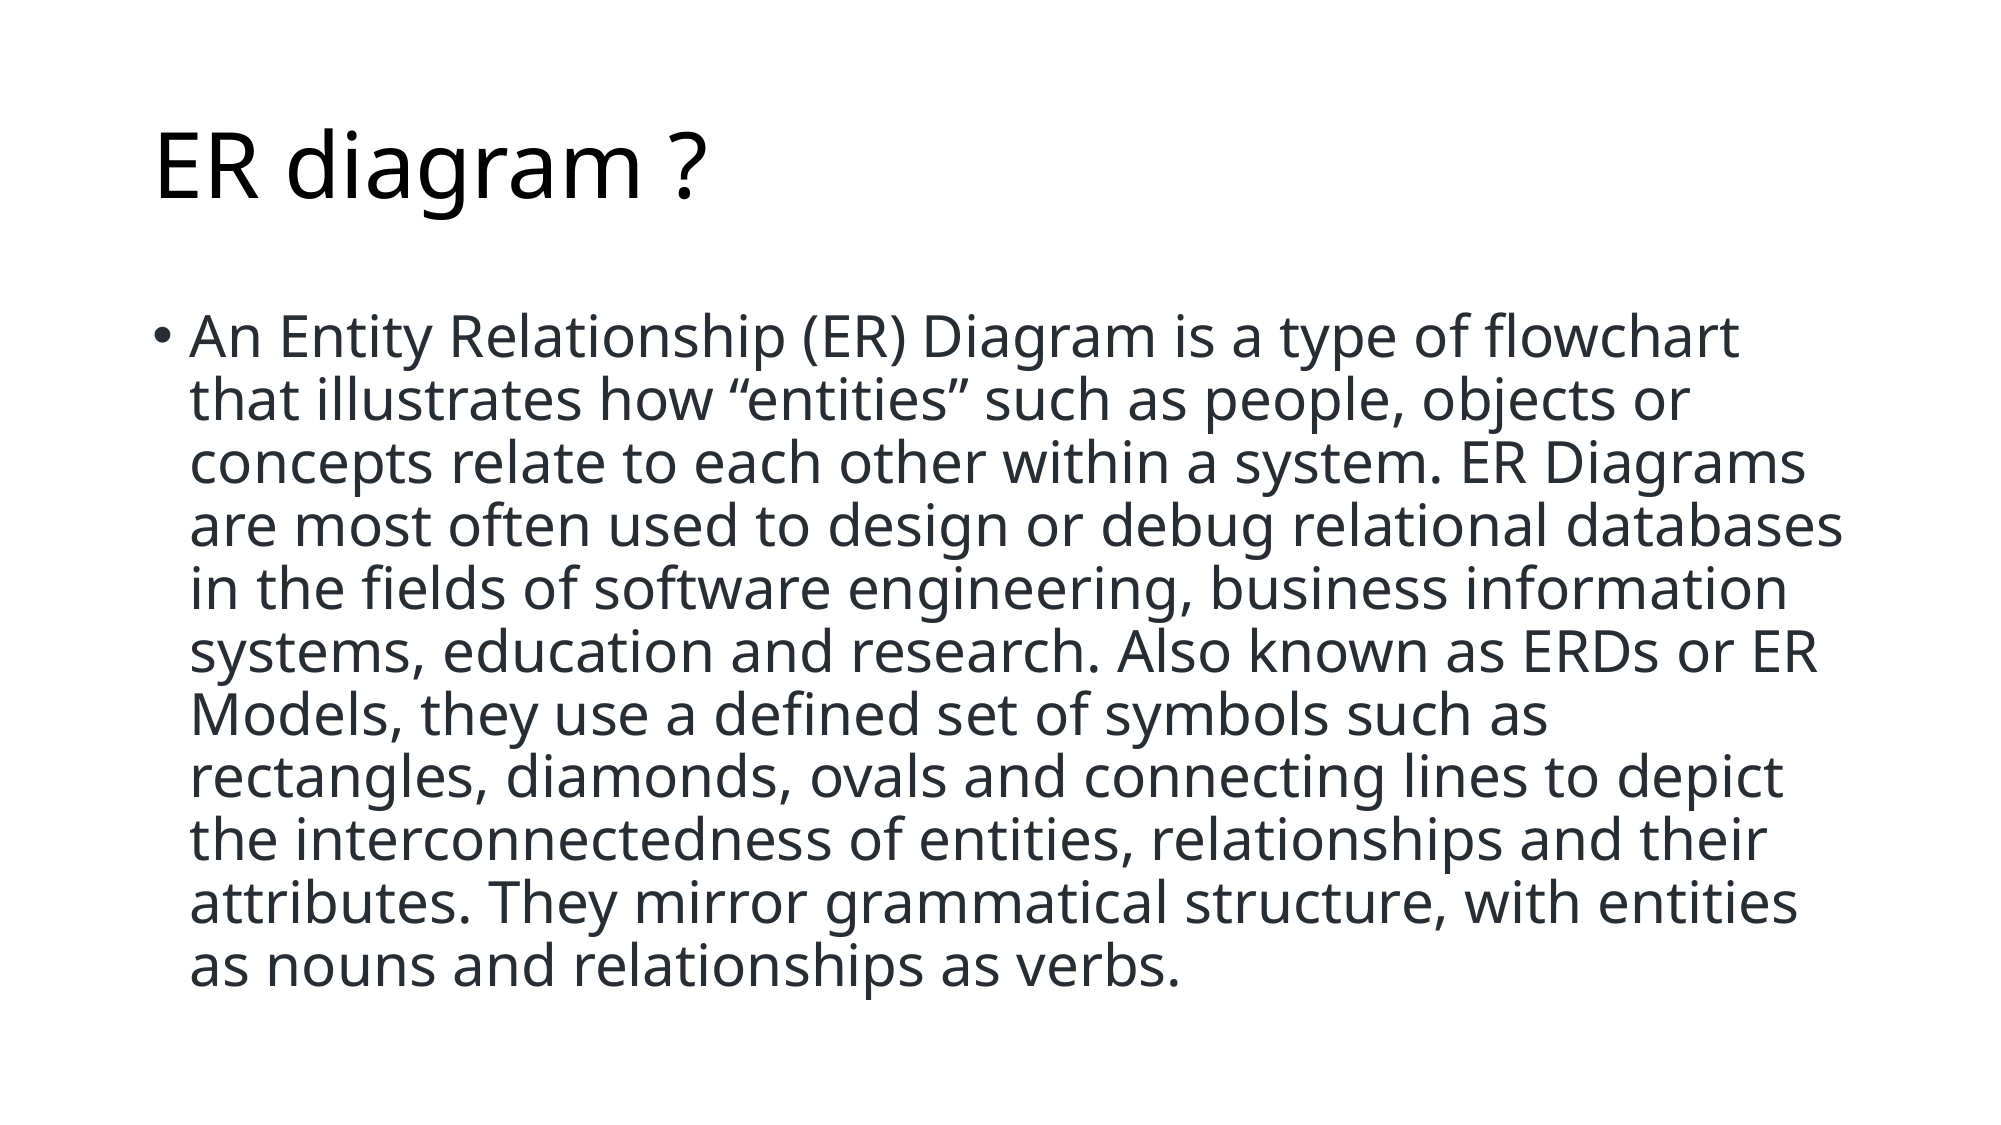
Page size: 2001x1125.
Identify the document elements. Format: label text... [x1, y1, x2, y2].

title ER diagram ? [137, 59, 1863, 278]
list An Entity Relationship (ER) Diagram is a type of flowchart that illustrates how “entities” such as people, objects or concepts relate to each other within a system. ER Diagrams are most often used to design or debug relational databases in the fields of software engineering, business information systems, education and research. Also known as ERDs or ER Models, they use a defined set of symbols such as rectangles, diamonds, ovals and connecting lines to depict the interconnectedness of entities, relationships and their attributes. They mirror grammatical structure, with entities as nouns and relationships as verbs. [137, 299, 1863, 1014]
